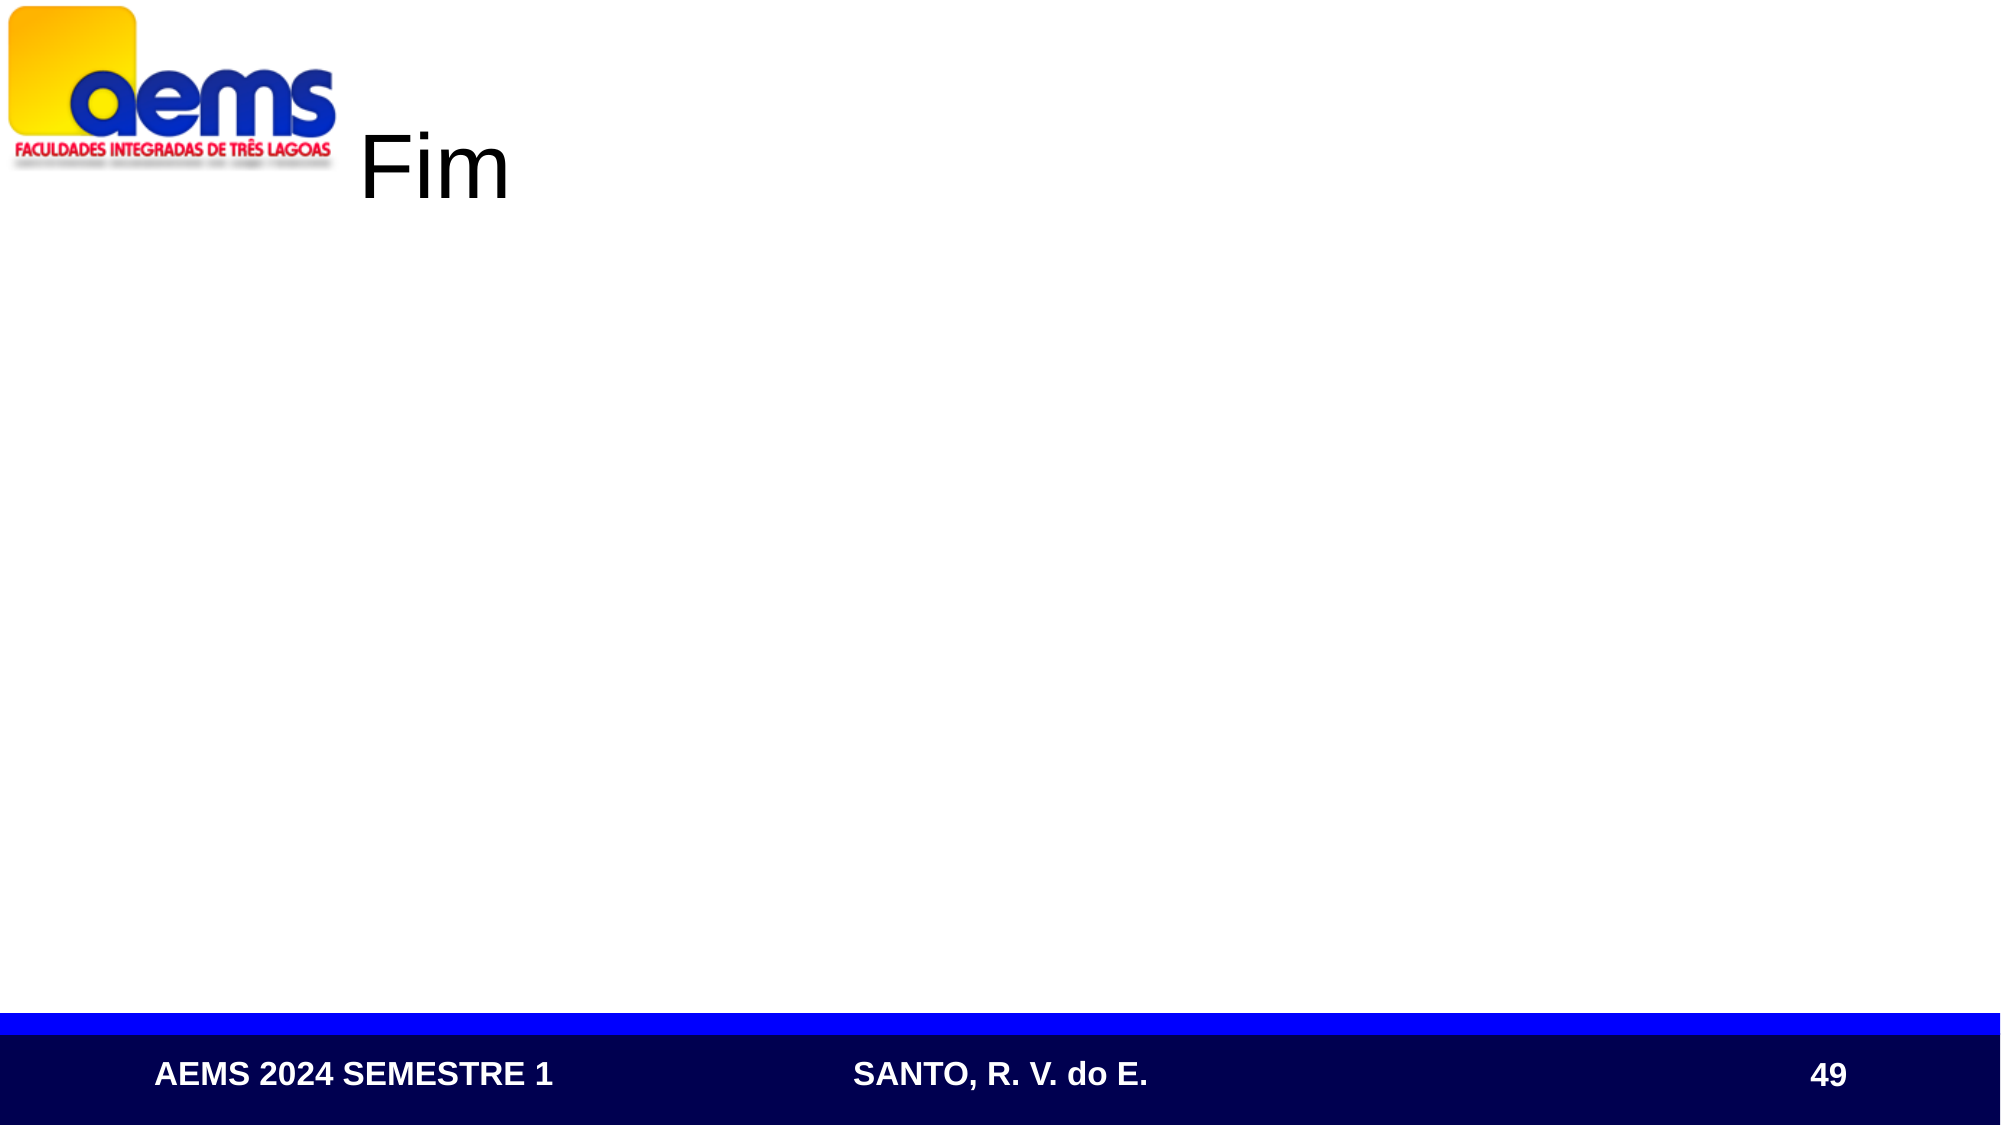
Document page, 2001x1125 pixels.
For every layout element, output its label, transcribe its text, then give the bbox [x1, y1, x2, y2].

title Fim [343, 59, 1863, 278]
picture [0, 0, 344, 180]
slide_number 49 [1412, 1042, 1863, 1103]
